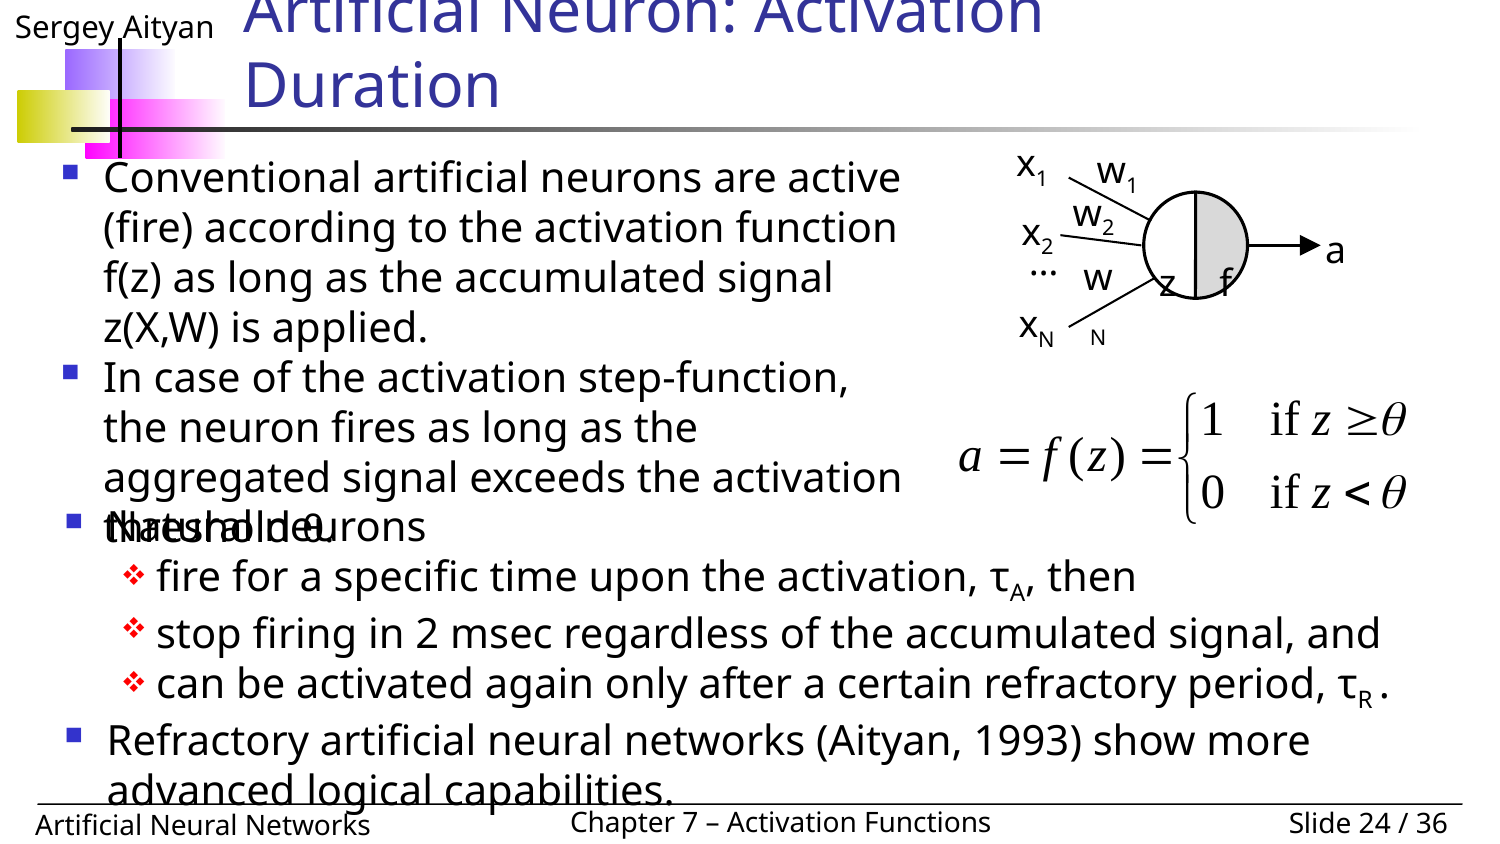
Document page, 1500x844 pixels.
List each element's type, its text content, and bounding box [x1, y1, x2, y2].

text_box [950, 384, 1419, 533]
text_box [1007, 139, 1351, 347]
list Conventional artificial neurons are active (fire) according to the activation function f(z) as long as the accumulated signal z(X,W) is applied. In case of the activation step-function, the neuron fires as long as the aggregated signal exceeds the activation threshold θ. [45, 142, 930, 245]
title Artificial Neuron: Activation Duration [228, 46, 1332, 128]
list Natural neurons fire for a specific time upon the activation, τA, then stop firing in 2 msec regardless of the accumulated signal, and can be activated again only after a certain refractory period, τR . Refractory artificial neural networks (Aityan, 1993) show more advanced logical capabilities. [49, 492, 1427, 553]
